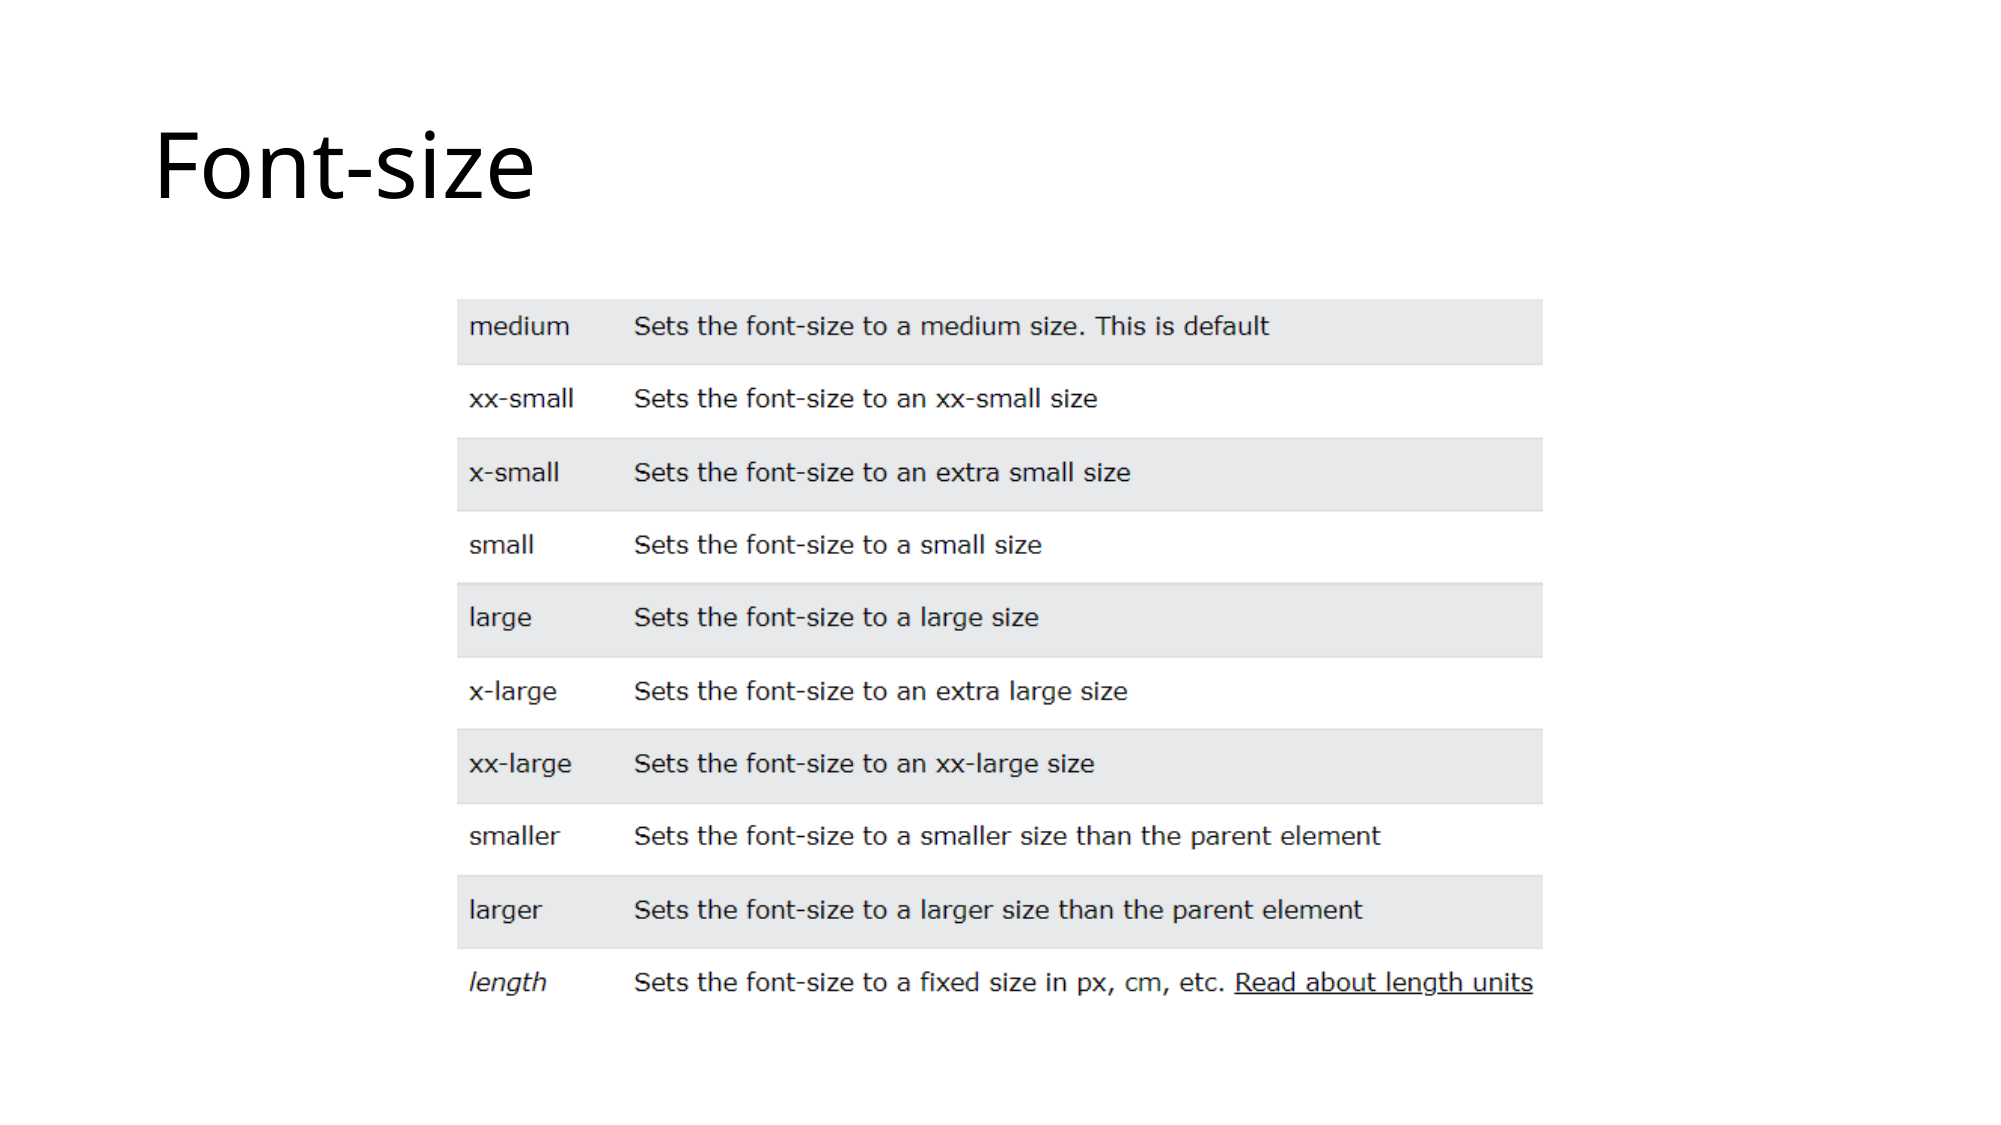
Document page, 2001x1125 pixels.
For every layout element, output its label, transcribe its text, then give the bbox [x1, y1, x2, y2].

title Font-size [137, 59, 1863, 278]
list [457, 299, 1543, 1014]
